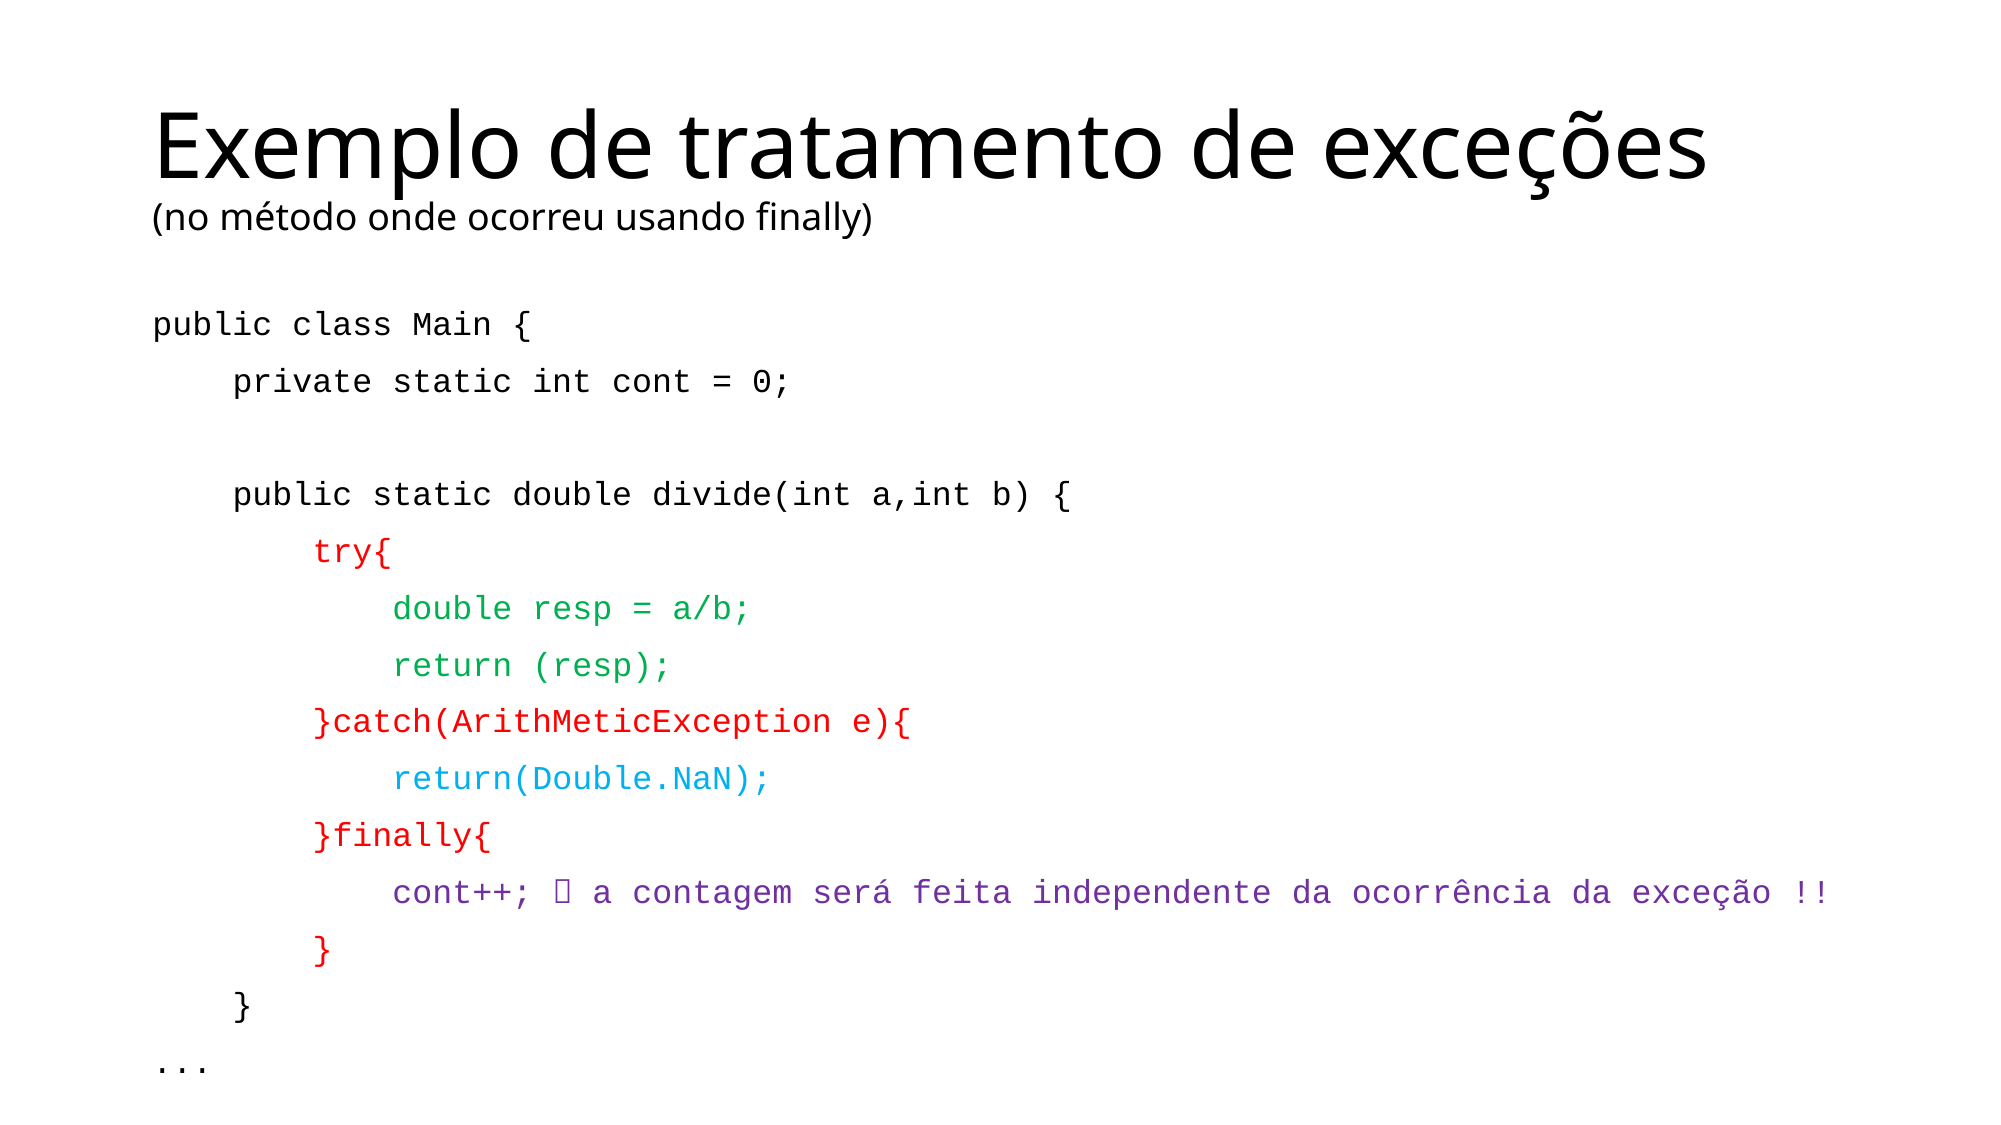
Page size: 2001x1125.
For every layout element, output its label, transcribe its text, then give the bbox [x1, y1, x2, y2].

list public class Main { private static int cont = 0; public static double divide(int a,int b) { try{ double resp = a/b; return (resp); }catch(ArithMeticException e){ return(Double.NaN); }finally{ cont++;  a contagem será feita independente da ocorrência da exceção !! } } ... [137, 299, 1905, 1014]
title Exemplo de tratamento de exceções (no método onde ocorreu usando finally) [137, 59, 1863, 278]
